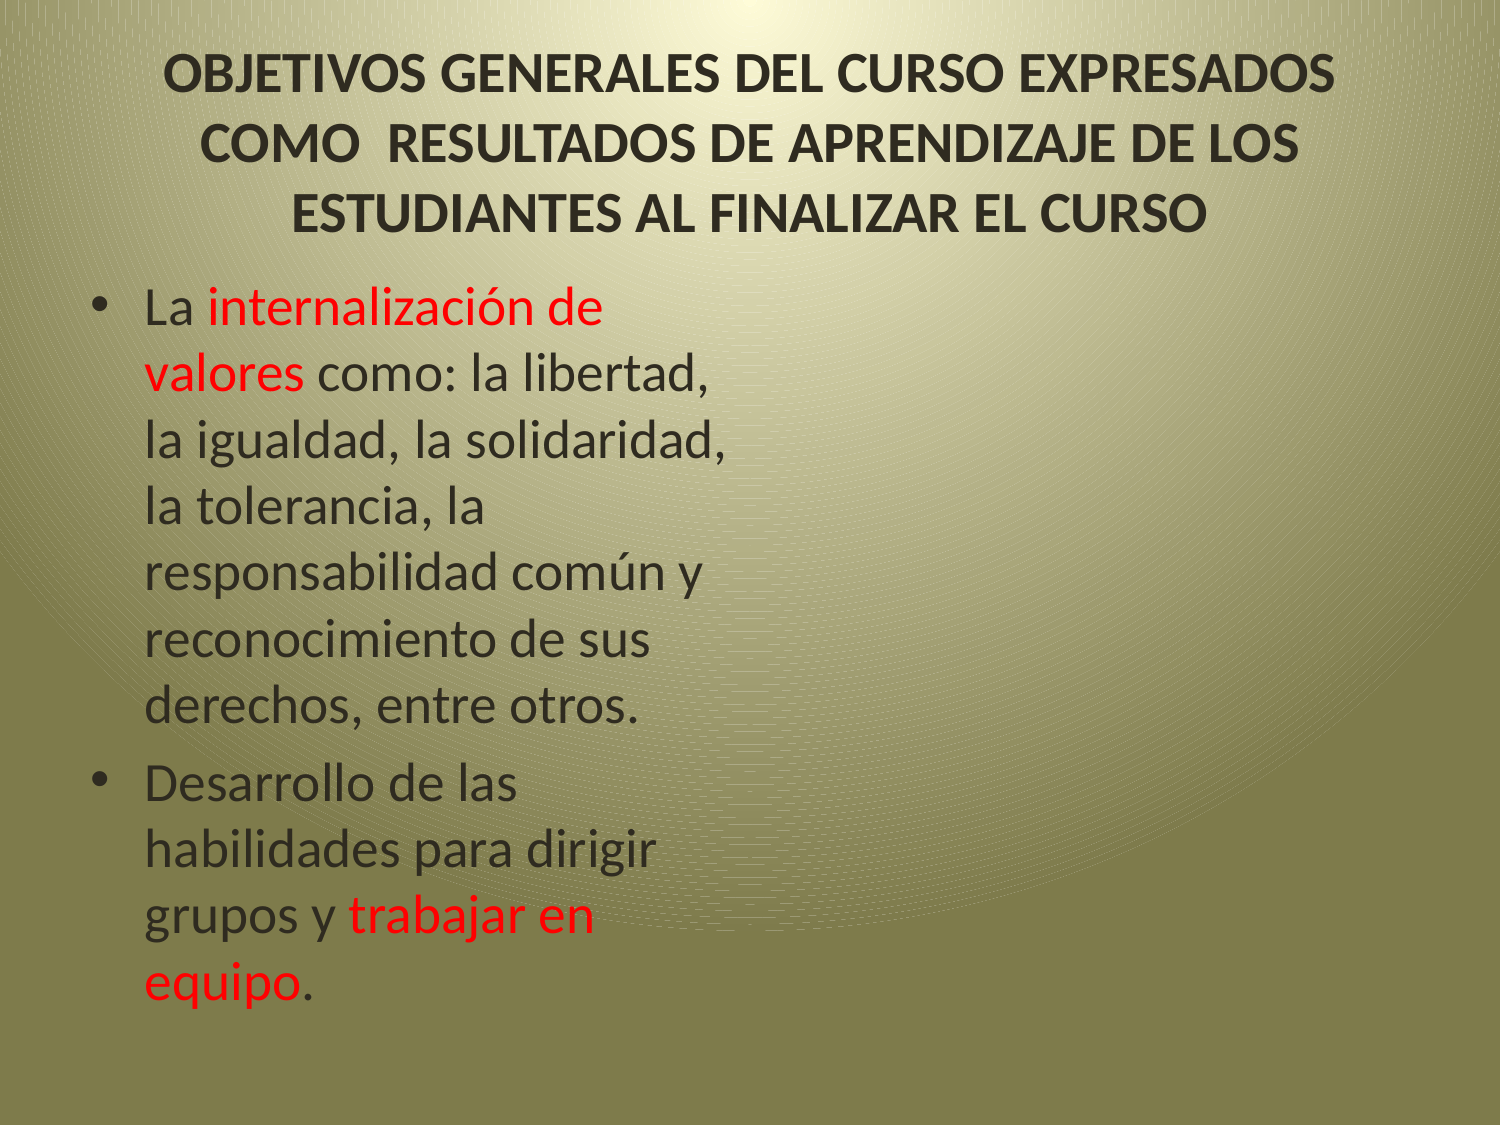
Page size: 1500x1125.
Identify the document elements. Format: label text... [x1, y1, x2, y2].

list La internalización de valores como: la libertad, la igualdad, la solidaridad, la tolerancia, la responsabilidad común y reconocimiento de sus derechos, entre otros. Desarrollo de las habilidades para dirigir grupos y trabajar en equipo. [75, 262, 774, 1035]
title OBJETIVOS GENERALES DEL CURSO EXPRESADOS COMO RESULTADOS DE APRENDIZAJE DE LOS ESTUDIANTES AL FINALIZAR EL CURSO [75, 45, 1425, 233]
